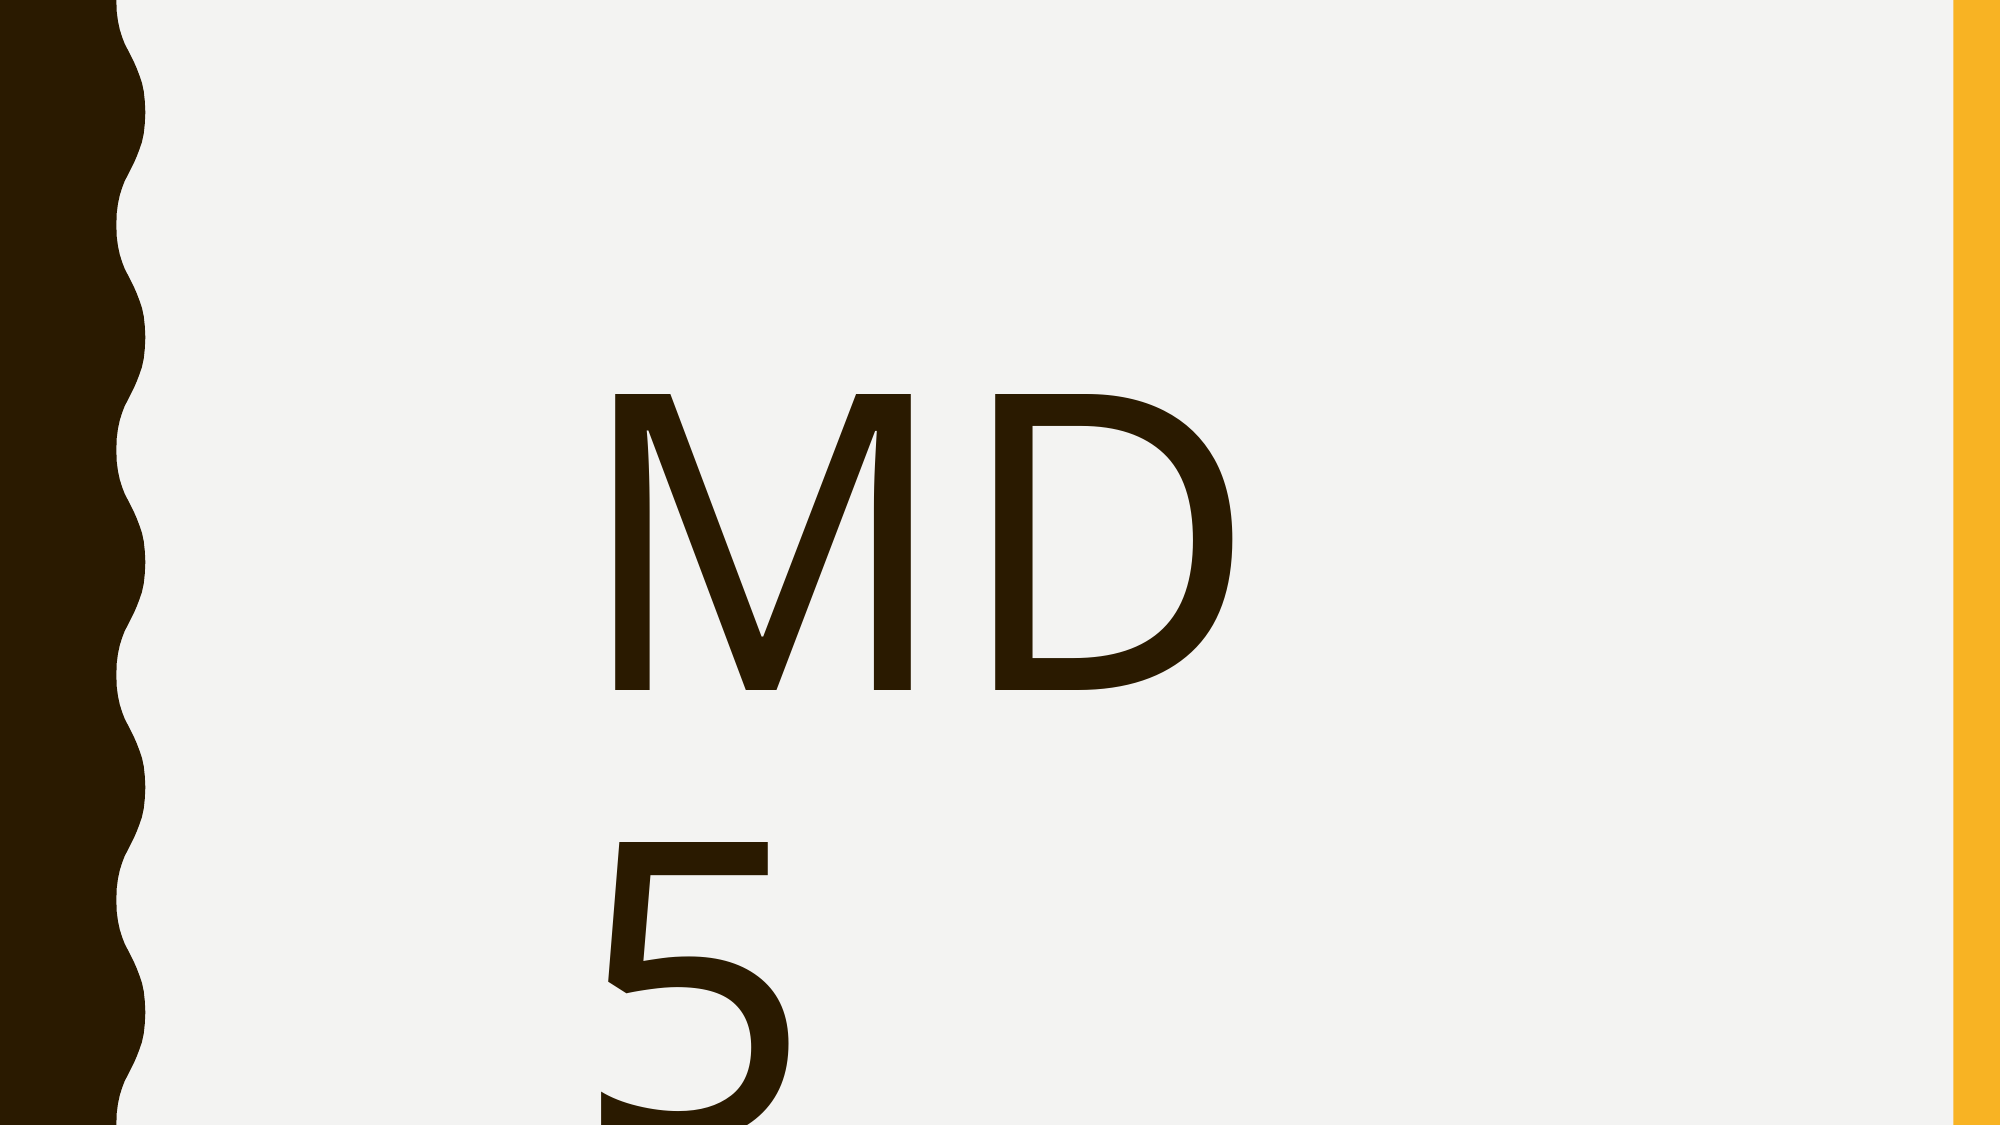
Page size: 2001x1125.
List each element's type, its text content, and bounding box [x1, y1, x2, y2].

title MD5 [560, 324, 1432, 560]
